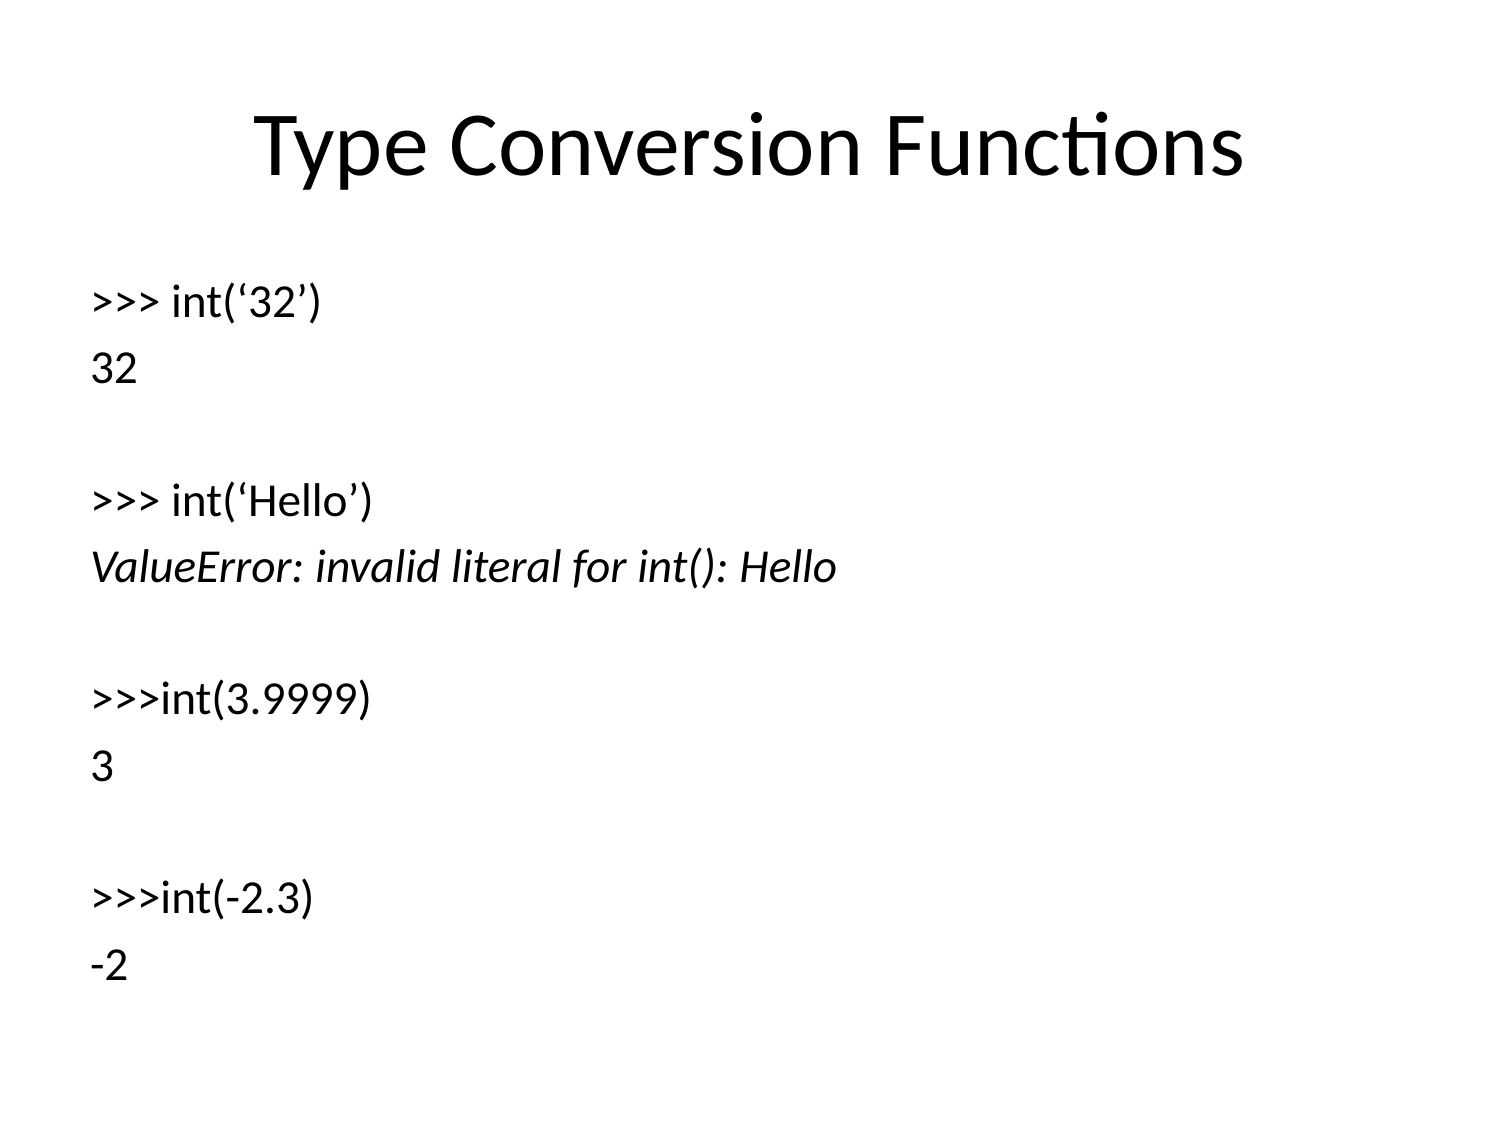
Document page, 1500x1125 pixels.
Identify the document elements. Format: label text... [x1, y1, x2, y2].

list >>> int(‘32’) 32 >>> int(‘Hello’) ValueError: invalid literal for int(): Hello >>>int(3.9999) 3 >>>int(-2.3) -2 [75, 262, 1425, 1005]
title Type Conversion Functions [75, 45, 1425, 233]
